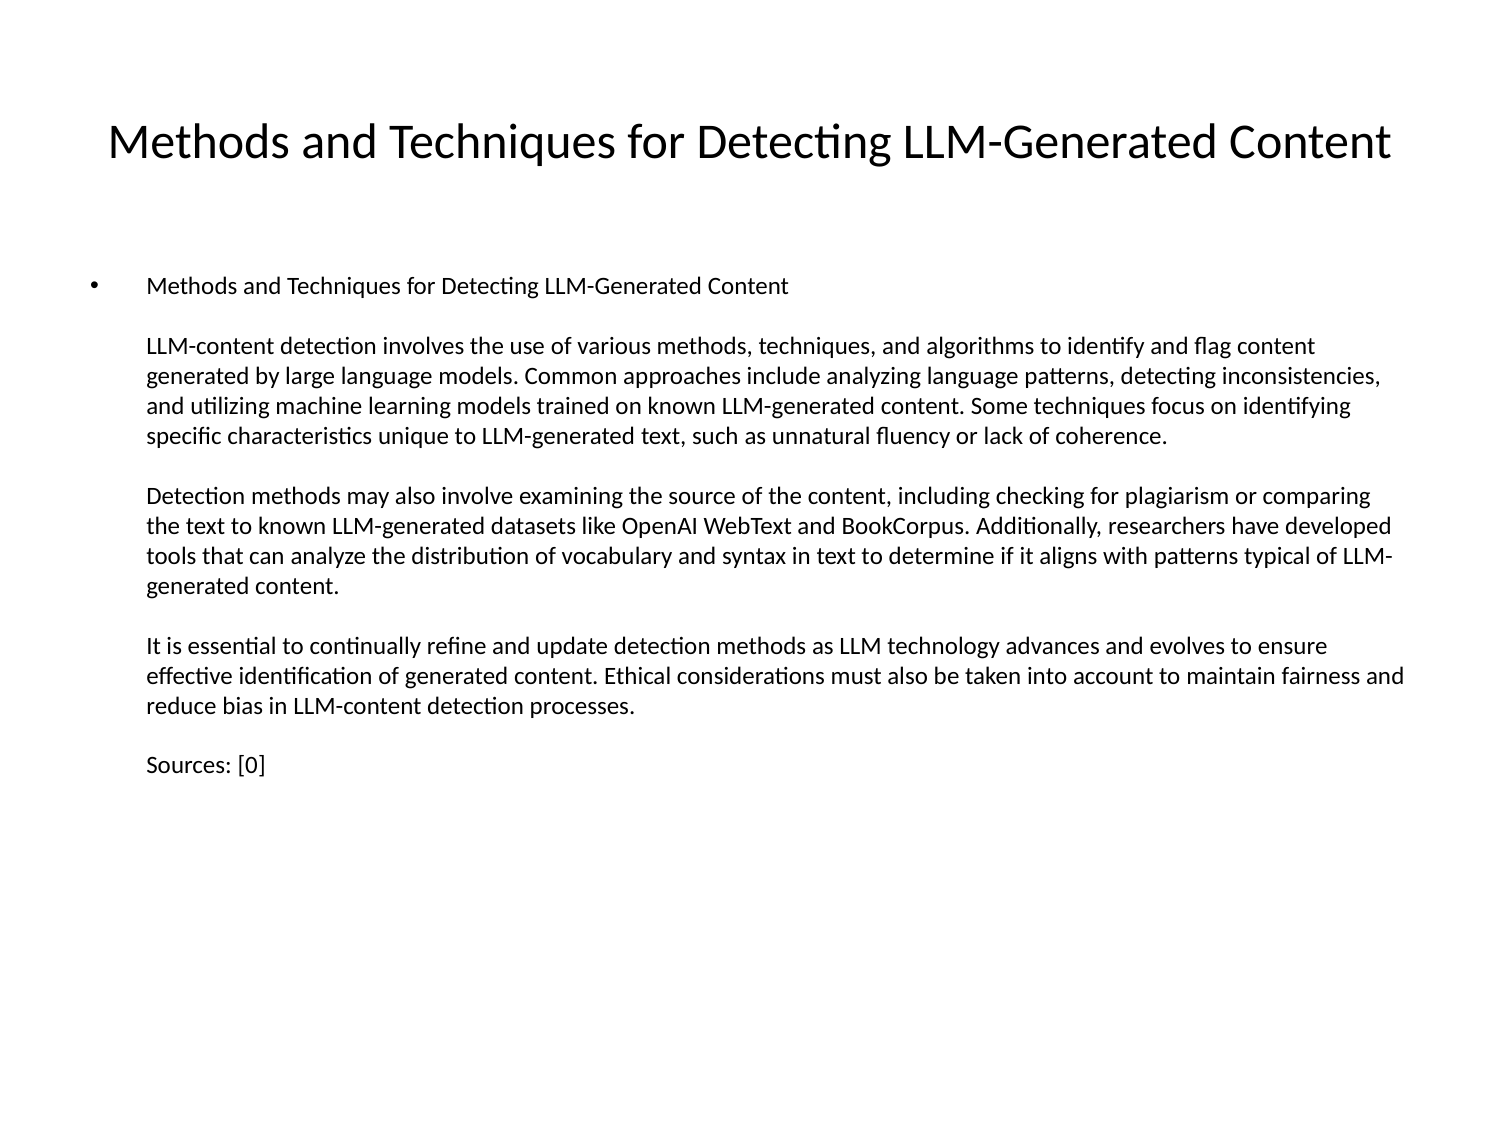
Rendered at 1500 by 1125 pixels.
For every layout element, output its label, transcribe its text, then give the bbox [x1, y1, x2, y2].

list Methods and Techniques for Detecting LLM-Generated Content LLM-content detection involves the use of various methods, techniques, and algorithms to identify and flag content generated by large language models. Common approaches include analyzing language patterns, detecting inconsistencies, and utilizing machine learning models trained on known LLM-generated content. Some techniques focus on identifying specific characteristics unique to LLM-generated text, such as unnatural fluency or lack of coherence. Detection methods may also involve examining the source of the content, including checking for plagiarism or comparing the text to known LLM-generated datasets like OpenAI WebText and BookCorpus. Additionally, researchers have developed tools that can analyze the distribution of vocabulary and syntax in text to determine if it aligns with patterns typical of LLM-generated content. It is essential to continually refine and update detection methods as LLM technology advances and evolves to ensure effective identification of generated content. Ethical considerations must also be taken into account to maintain fairness and reduce bias in LLM-content detection processes. Sources: [0] [75, 262, 1425, 1005]
title Methods and Techniques for Detecting LLM-Generated Content [75, 45, 1425, 233]
